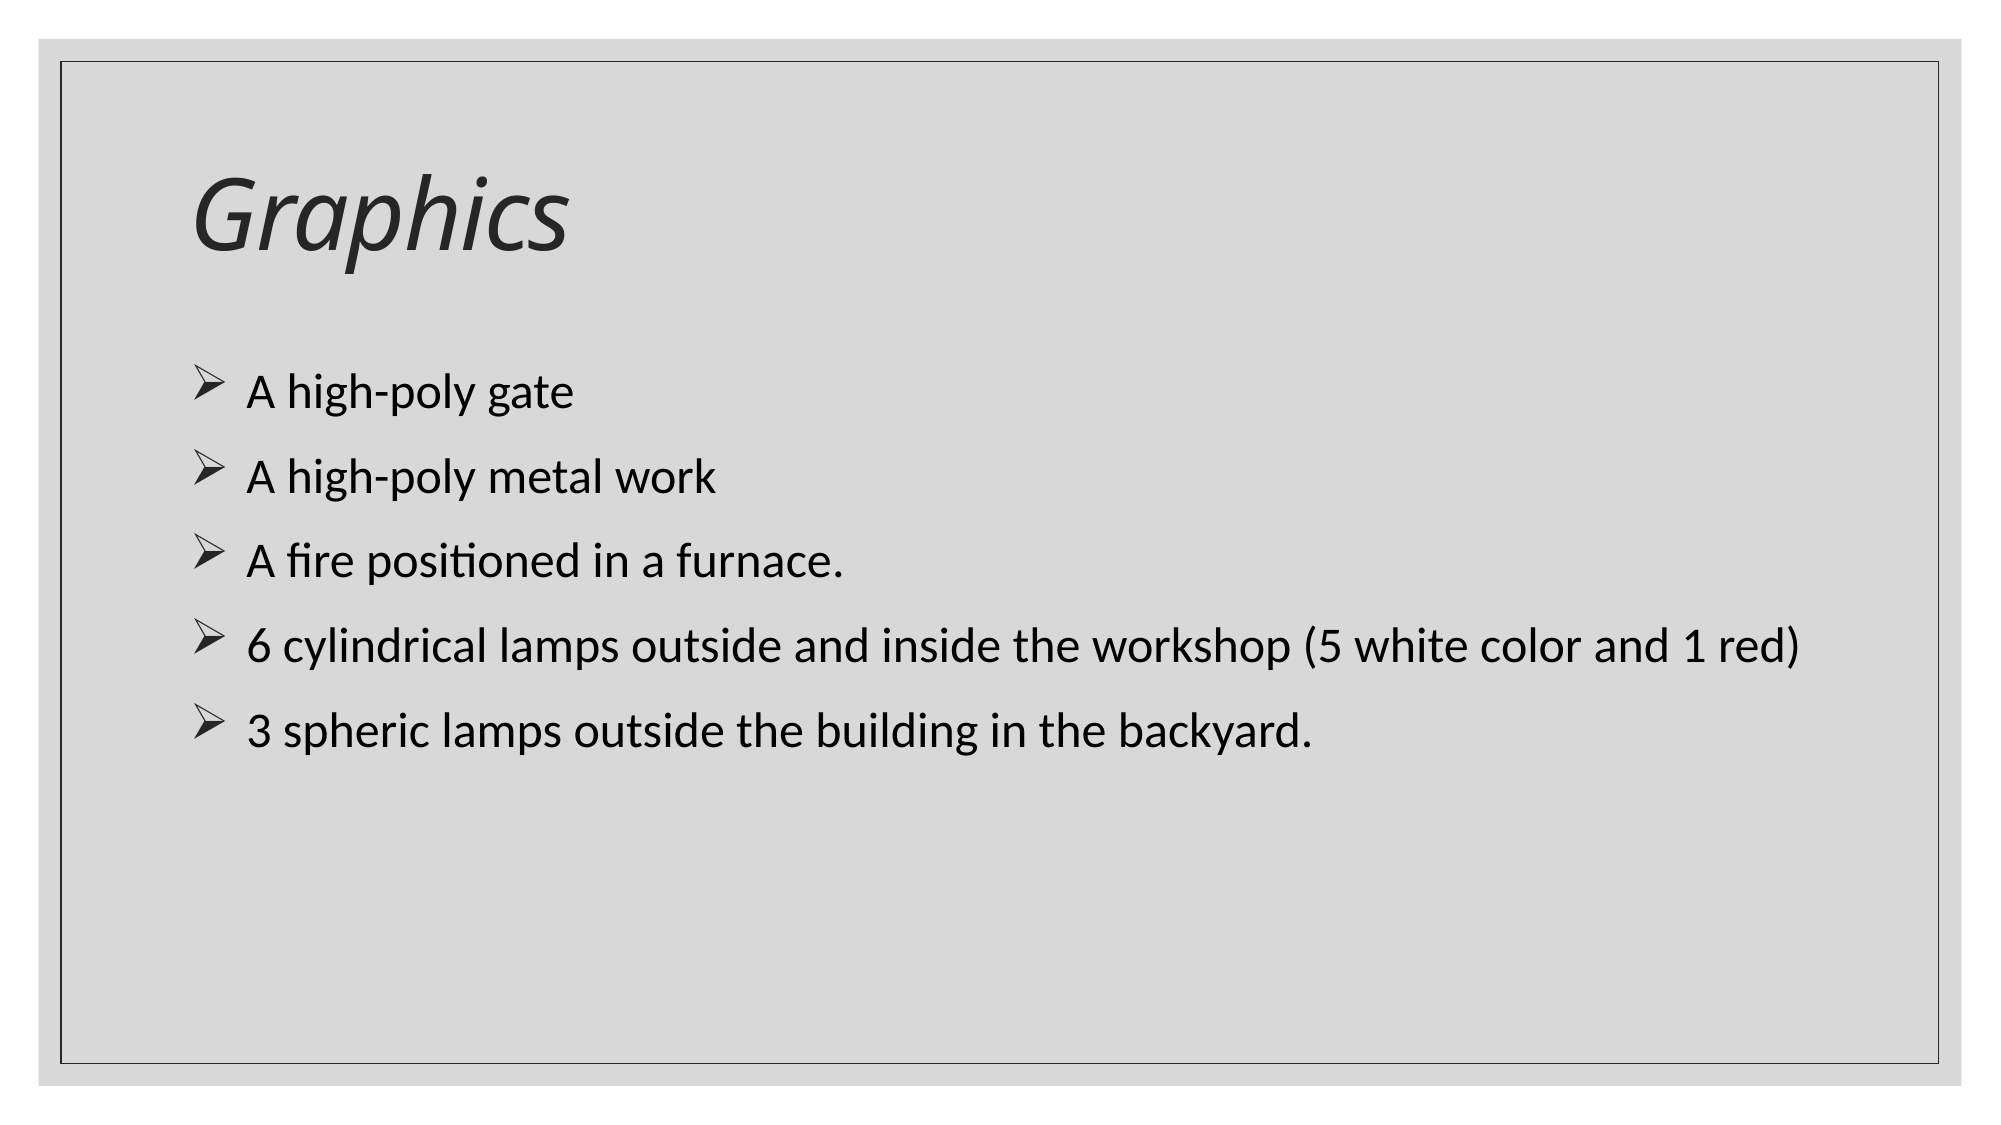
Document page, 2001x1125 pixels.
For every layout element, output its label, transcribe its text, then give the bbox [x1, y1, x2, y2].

list A high-poly gate A high-poly metal work A fire positioned in a furnace. 6 cylindrical lamps outside and inside the workshop (5 white color and 1 red) 3 spheric lamps outside the building in the backyard. [174, 345, 1825, 977]
title Graphics [174, 105, 1825, 331]
